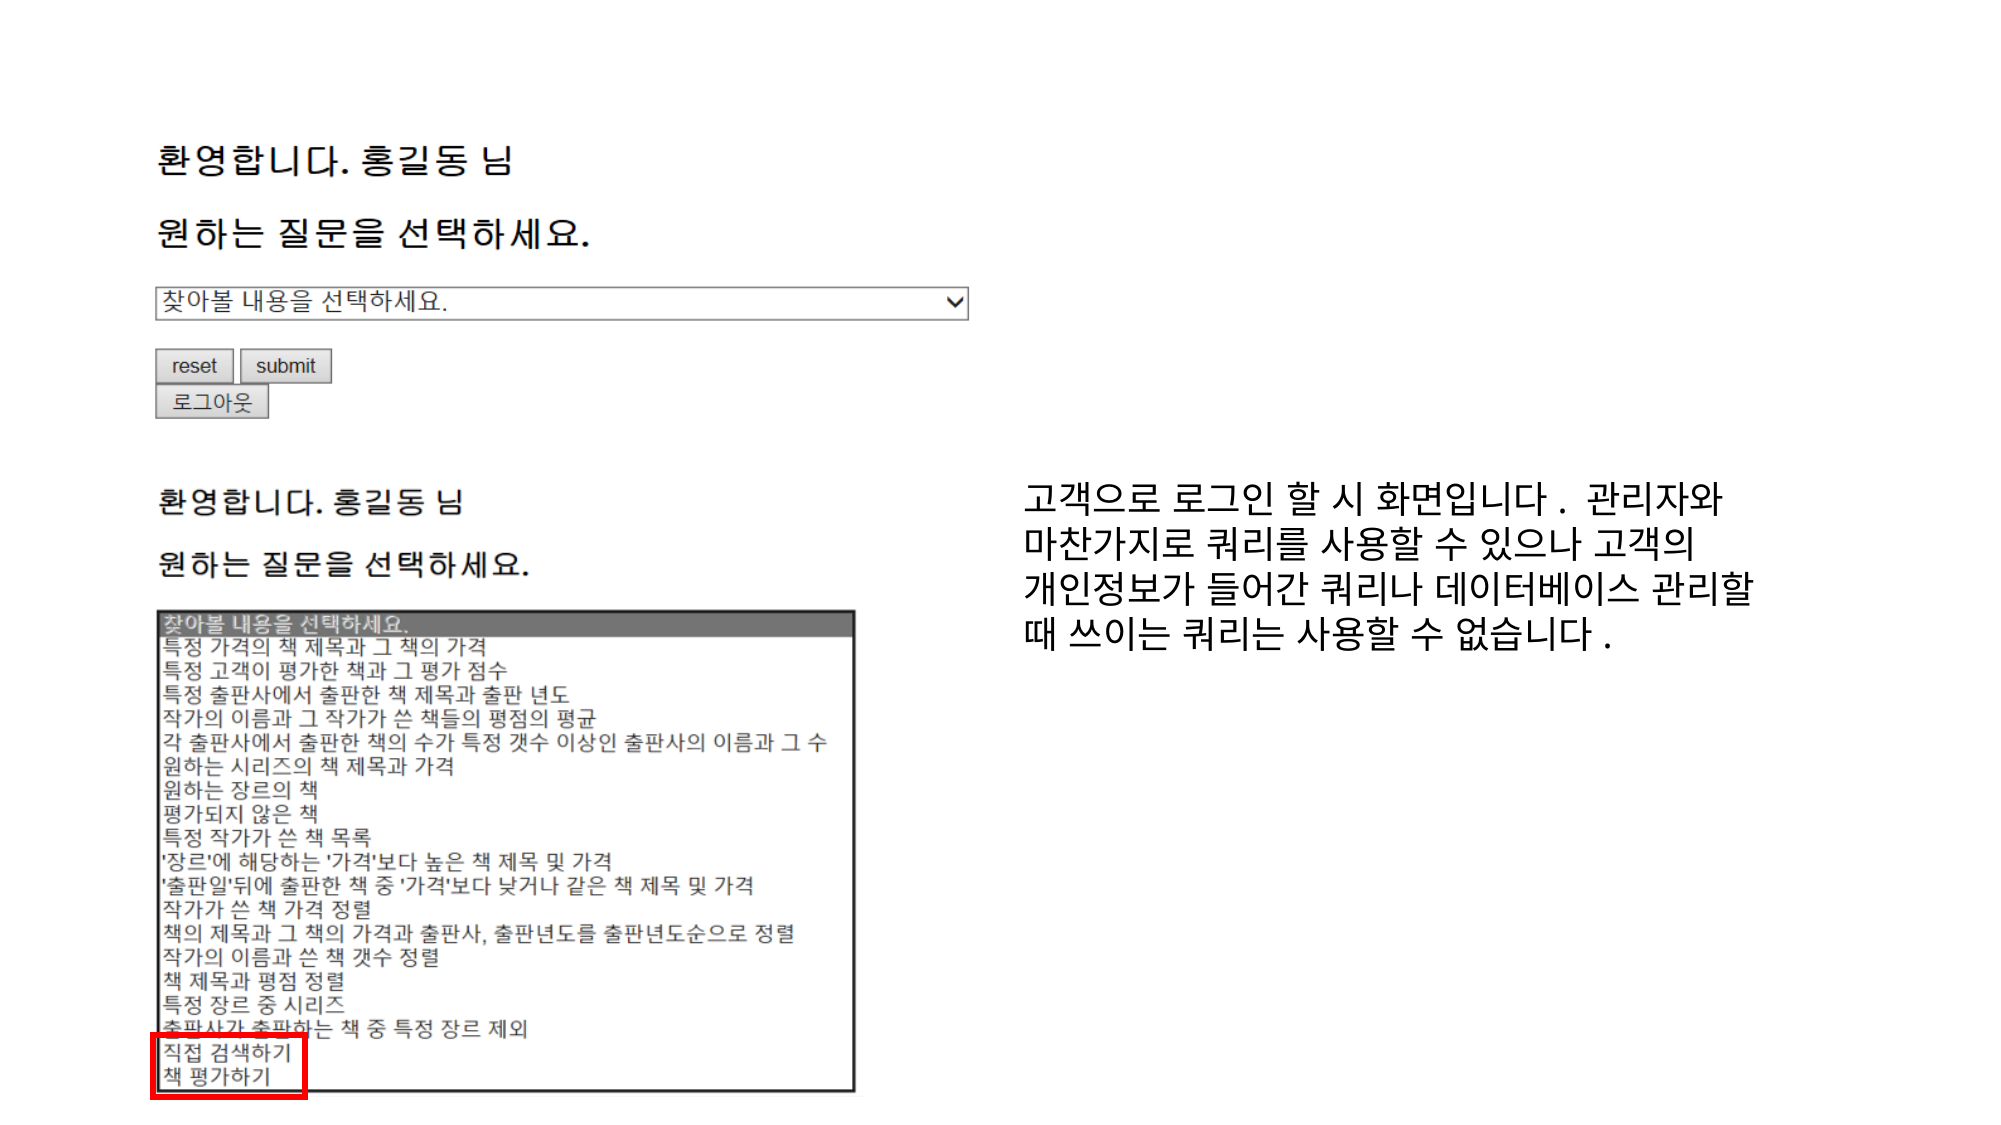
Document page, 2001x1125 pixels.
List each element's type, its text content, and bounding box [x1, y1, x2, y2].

text_box 고객으로 로그인 할 시 화면입니다. 관리자와 마찬가지로 쿼리를 사용할 수 있으나 고객의 개인정보가 들어간 쿼리나 데이터베이스 관리할 때 쓰이는 쿼리는 사용할 수 없습니다. [1009, 468, 1787, 663]
picture [153, 140, 980, 425]
picture [152, 480, 865, 1097]
